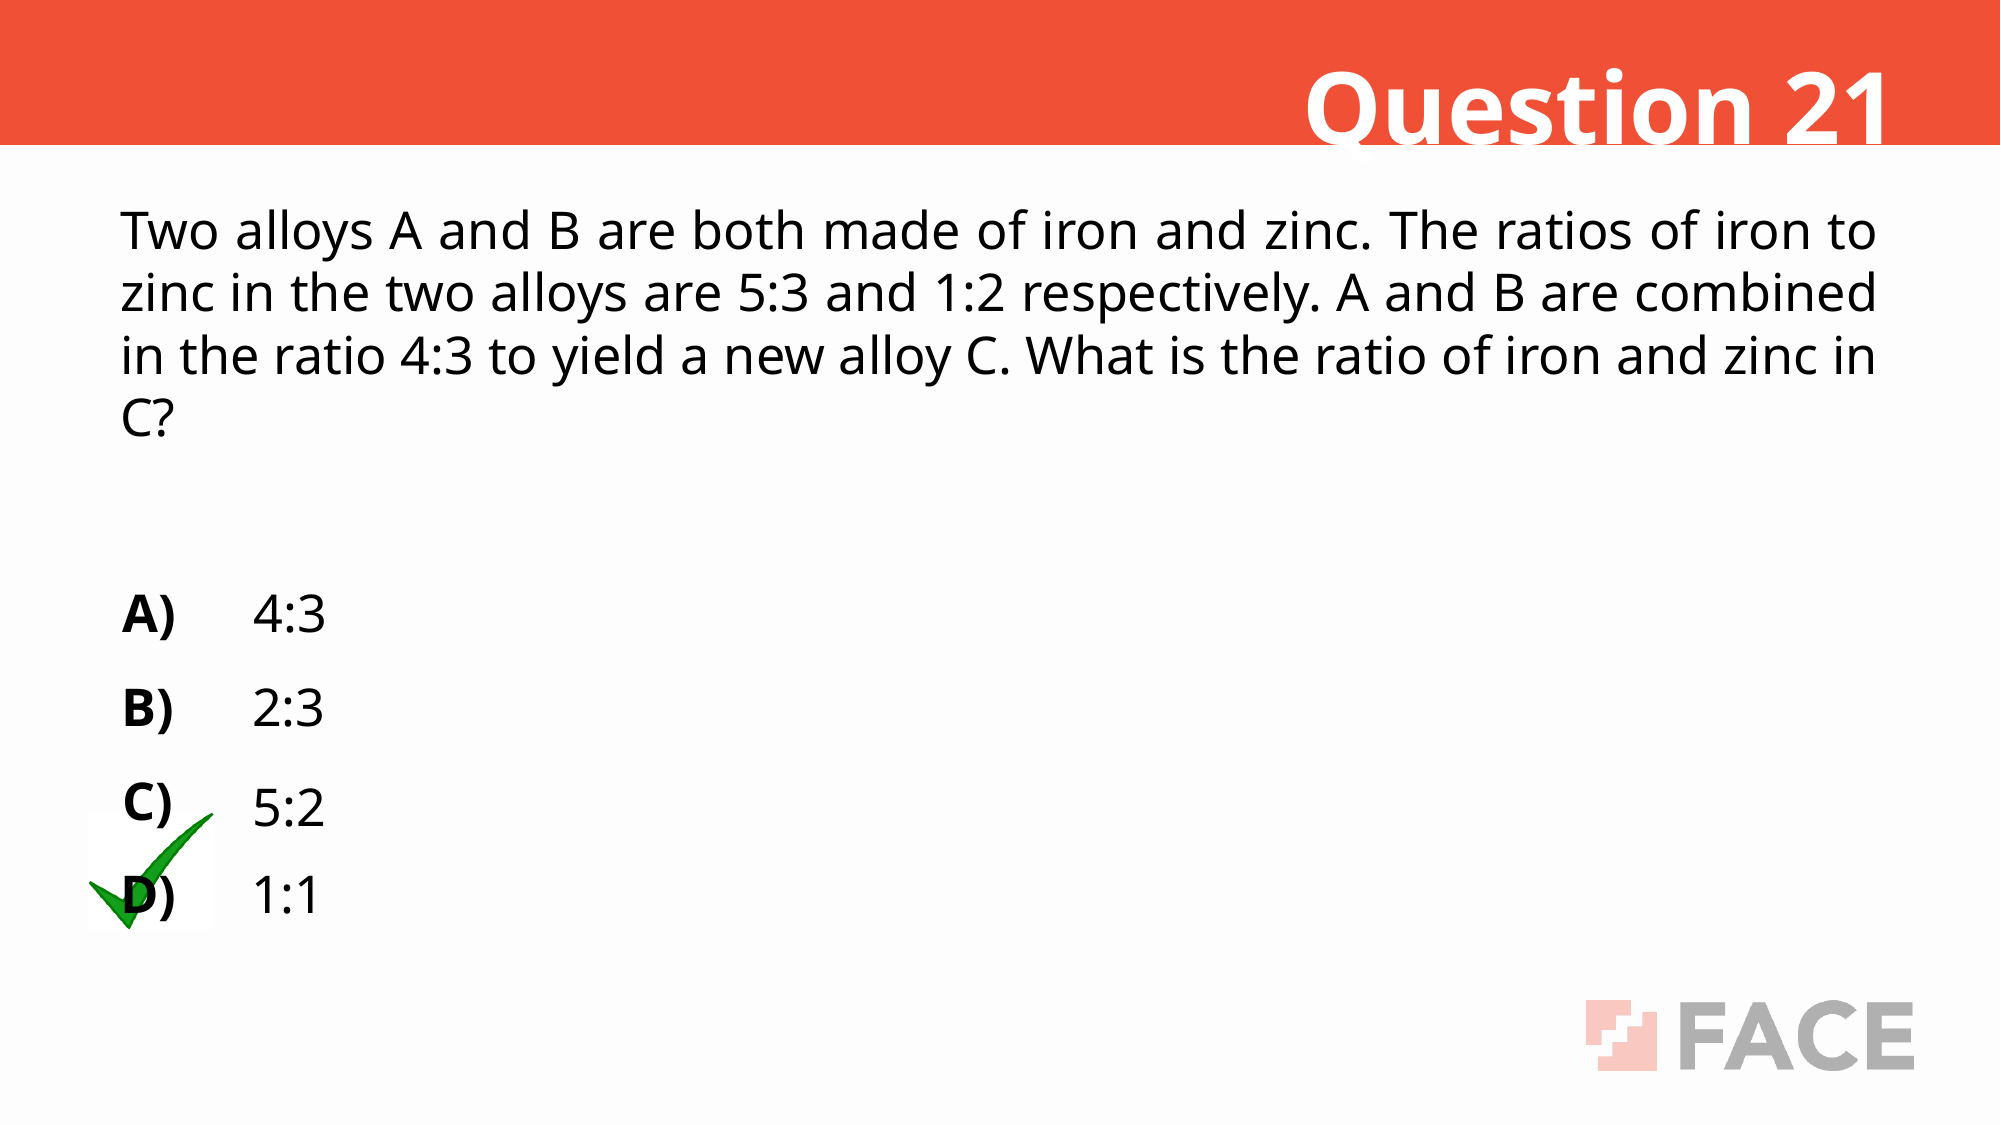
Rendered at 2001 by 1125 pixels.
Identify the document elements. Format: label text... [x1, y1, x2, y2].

text_box 1:1 [236, 822, 1893, 932]
picture [1586, 1000, 1914, 1072]
picture [88, 812, 214, 929]
text_box A) [107, 541, 223, 651]
text_box [0, 0, 2000, 147]
text_box Two alloys A and B are both made of iron and zinc. The ratios of iron to zinc in the two alloys are 5:3 and 1:2 respectively. A and B are combined in the ratio 4:3 to yield a new alloy C. What is the ratio of iron and zinc in C? [105, 189, 1895, 455]
text_box 2:3 [237, 635, 1894, 735]
text_box B) [106, 635, 221, 745]
text_box 4:3 [238, 541, 1896, 651]
text_box 5:2 [237, 735, 1895, 845]
text_box Question 21 [638, 37, 1914, 173]
text_box C) [107, 730, 223, 839]
